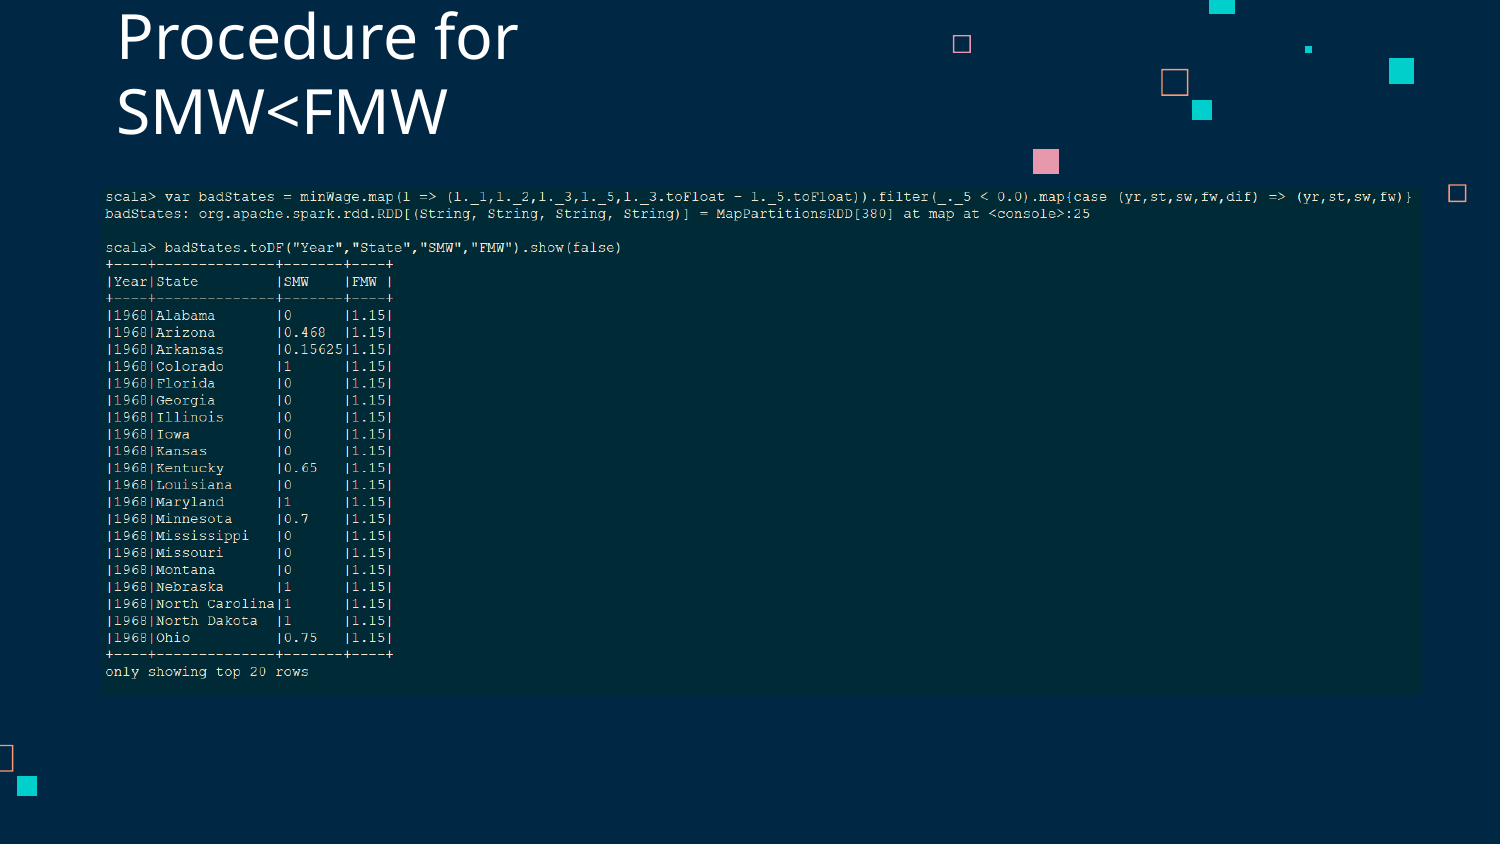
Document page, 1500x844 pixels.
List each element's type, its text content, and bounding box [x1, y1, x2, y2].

title Procedure for SMW<FMW [101, 67, 878, 163]
